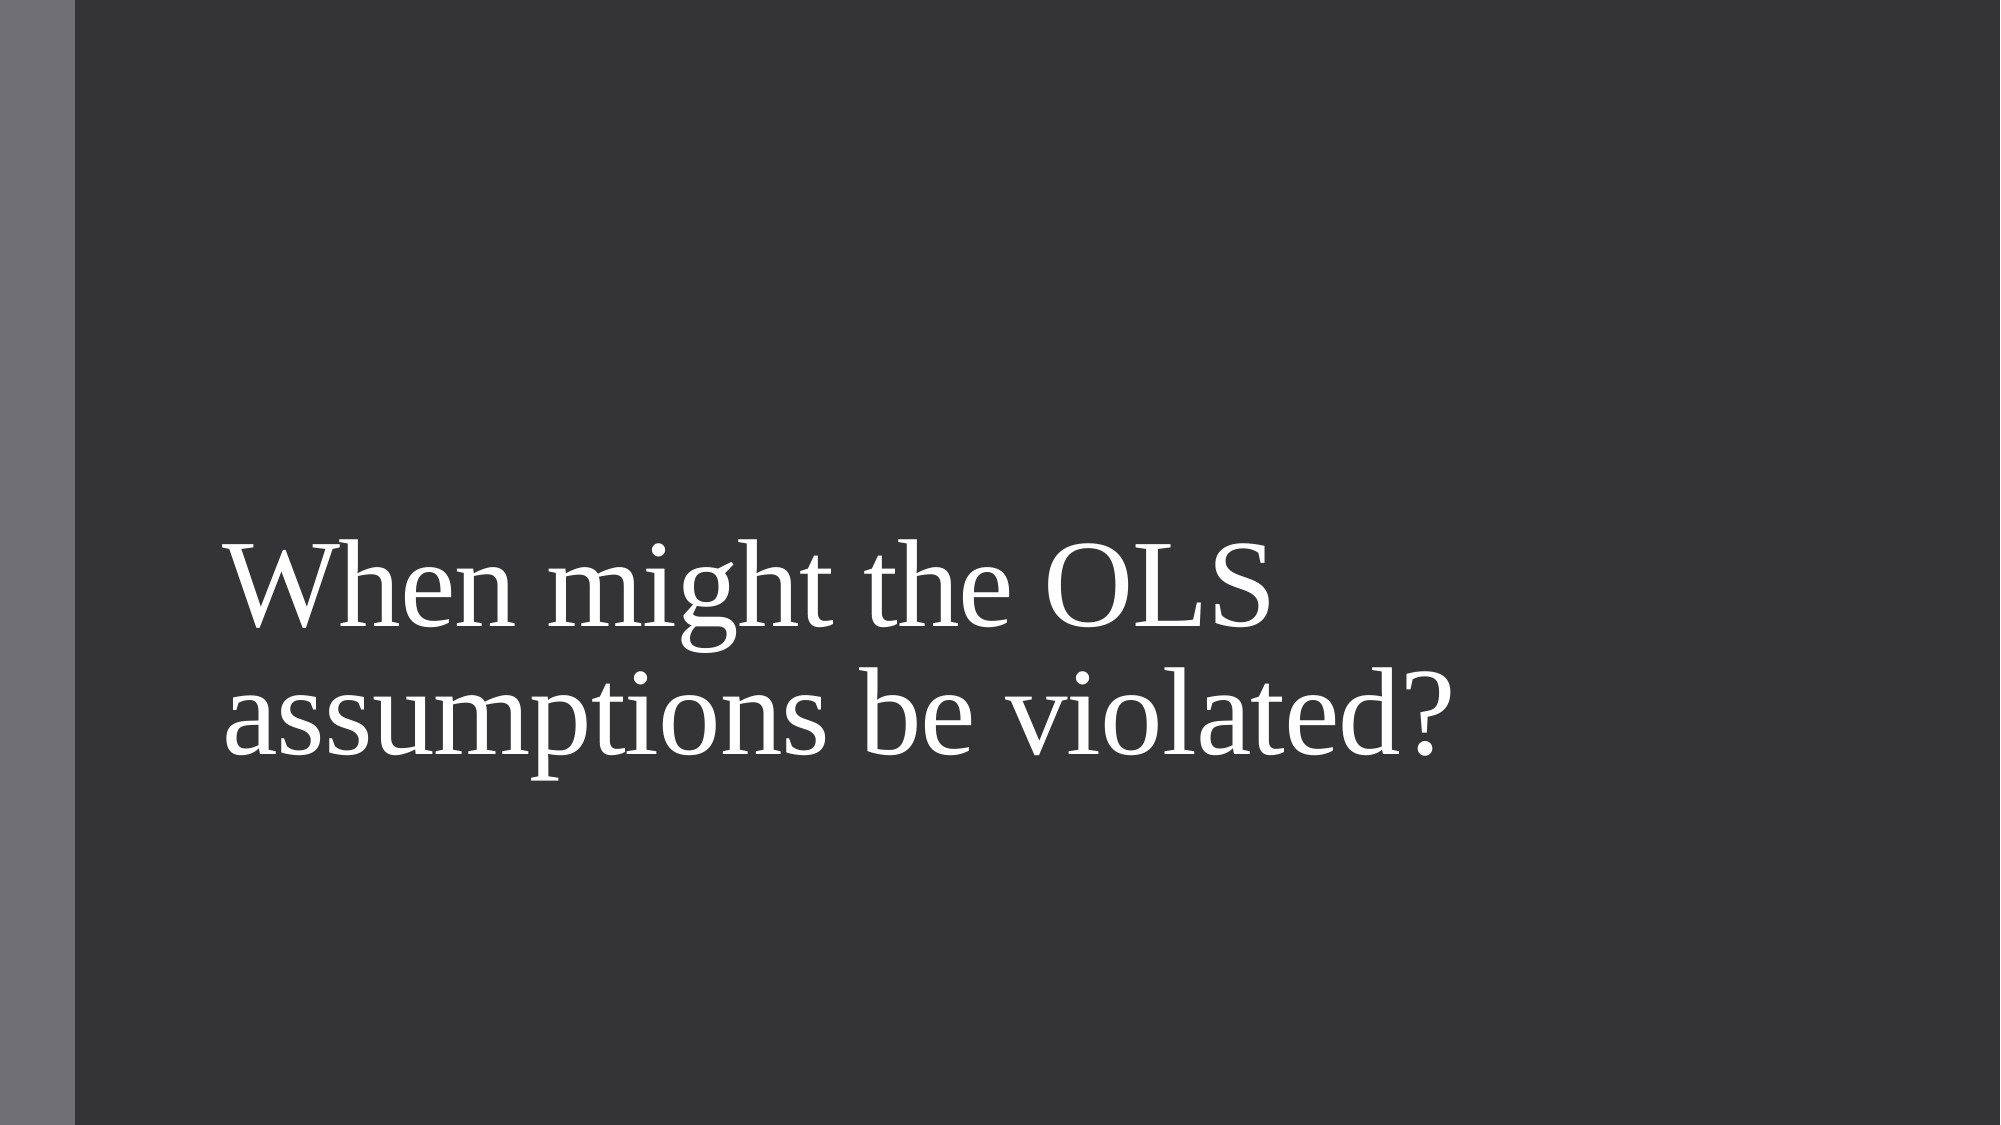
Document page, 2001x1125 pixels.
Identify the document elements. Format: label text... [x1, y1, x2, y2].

title When might the OLS assumptions be violated? [206, 124, 1752, 788]
